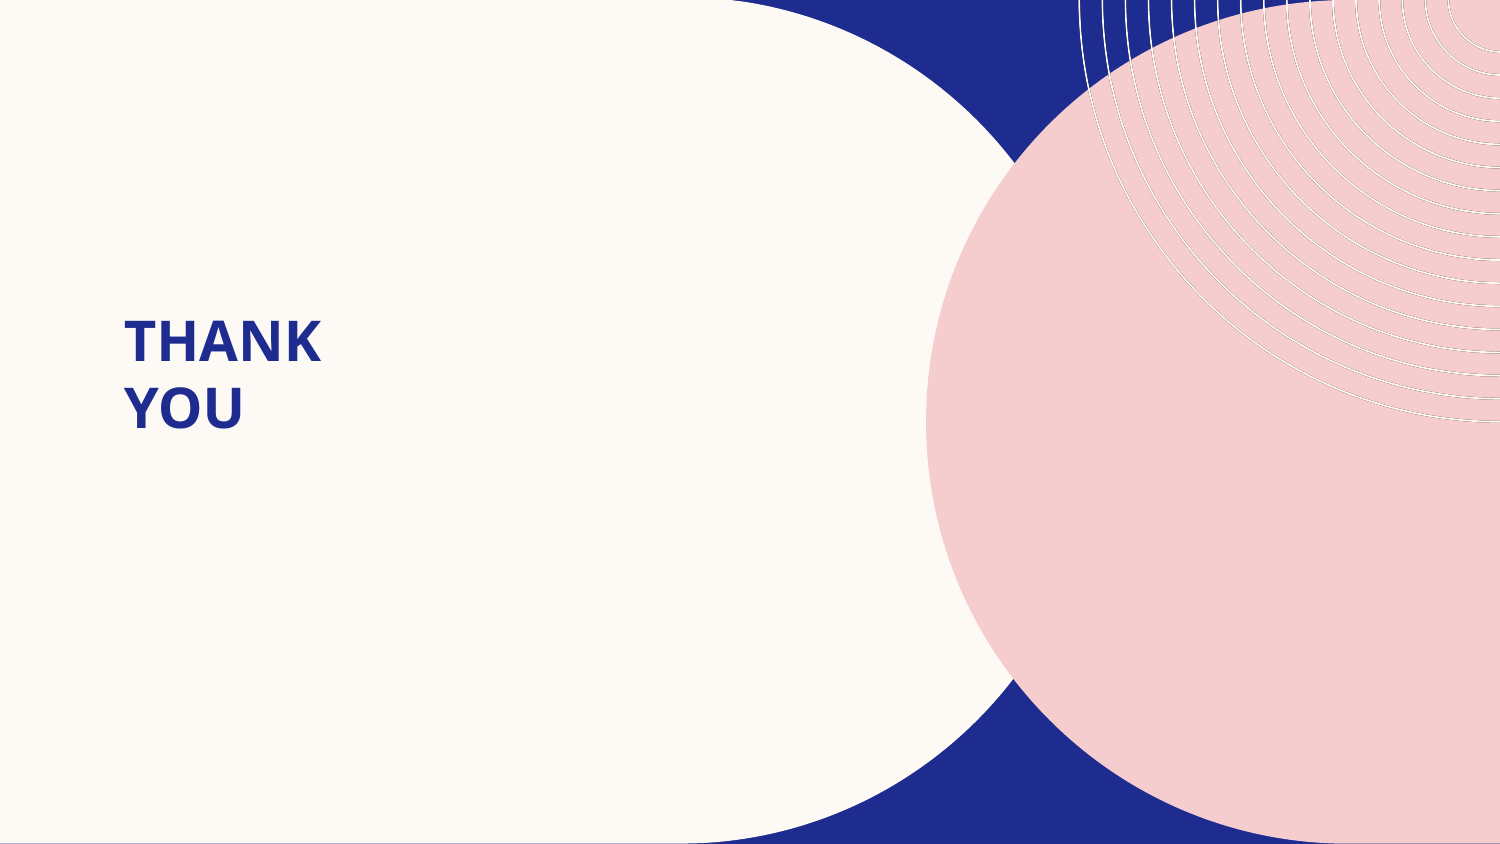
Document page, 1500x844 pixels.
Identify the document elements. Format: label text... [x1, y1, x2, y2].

picture [1078, 0, 1500, 423]
title THANK YOU [112, 104, 816, 441]
